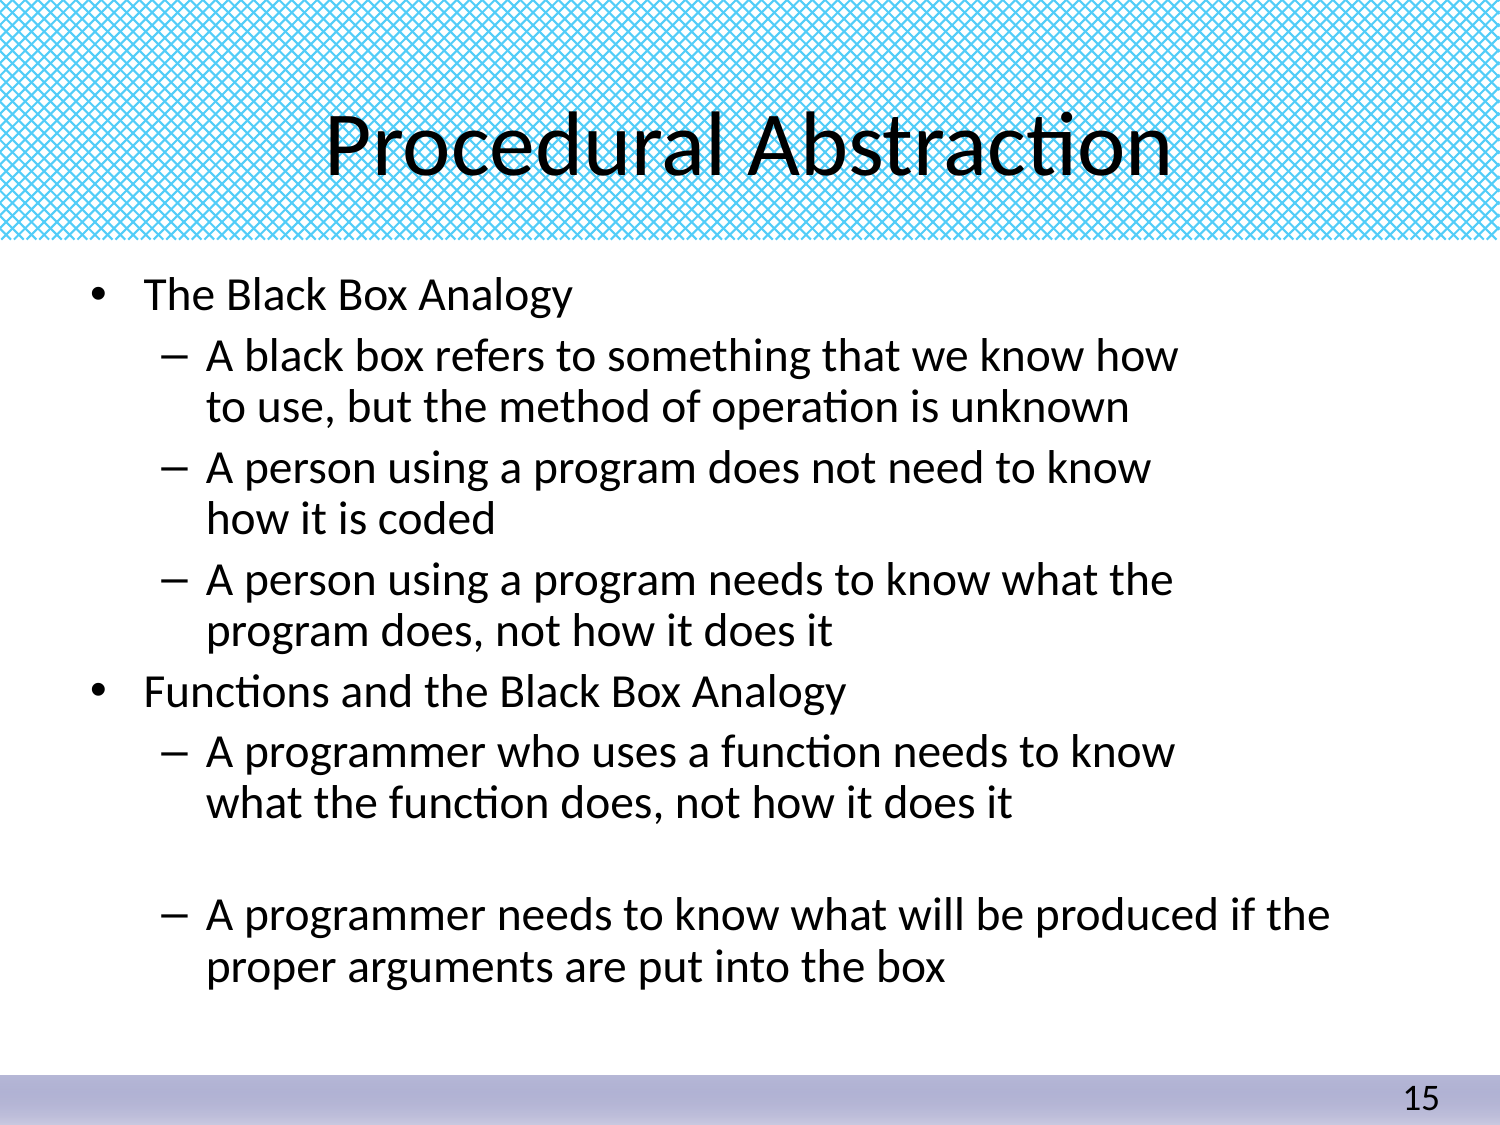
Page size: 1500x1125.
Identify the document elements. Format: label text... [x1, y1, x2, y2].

list The Black Box Analogy A black box refers to something that we know how to use, but the method of operation is unknown A person using a program does not need to know how it is coded A person using a program needs to know what the program does, not how it does it Functions and the Black Box Analogy A programmer who uses a function needs to know what the function does, not how it does it A programmer needs to know what will be produced if the proper arguments are put into the box [75, 262, 1425, 1005]
title Procedural Abstraction [75, 45, 1425, 233]
